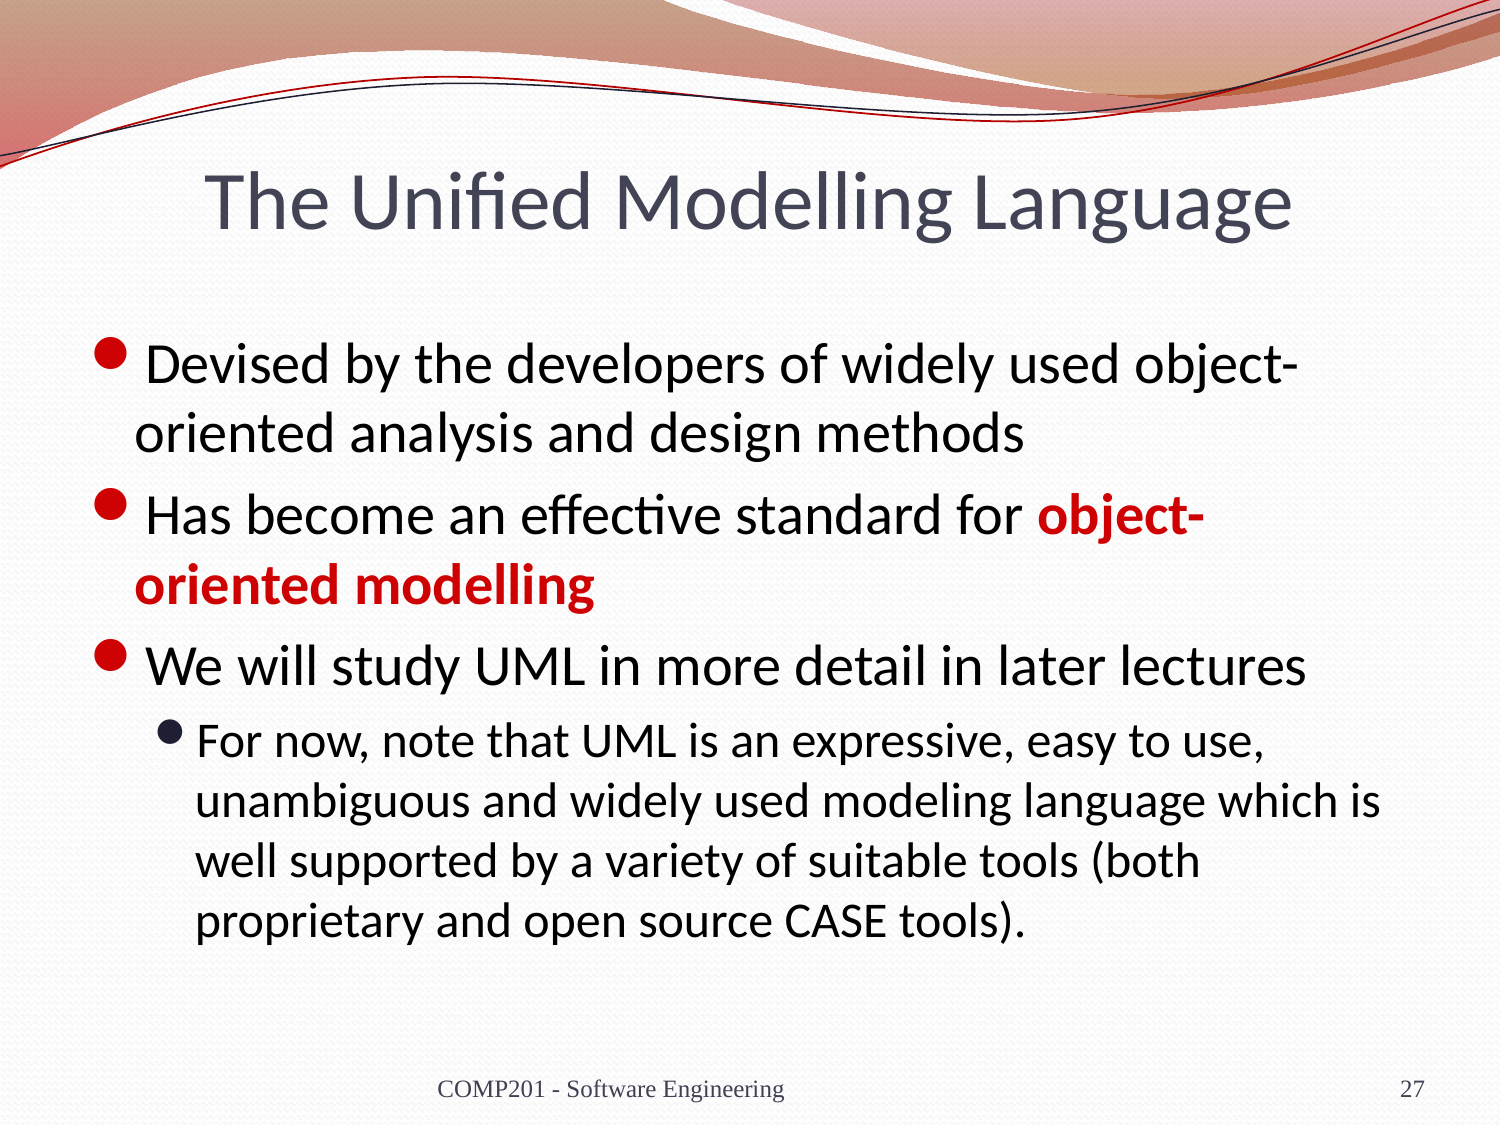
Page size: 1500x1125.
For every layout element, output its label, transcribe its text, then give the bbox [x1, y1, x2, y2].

footer COMP201 - Software Engineering [437, 1042, 988, 1103]
list Devised by the developers of widely used object-oriented analysis and design methods Has become an effective standard for object-oriented modelling We will study UML in more detail in later lectures For now, note that UML is an expressive, easy to use, unambiguous and widely used modeling language which is well supported by a variety of suitable tools (both proprietary and open source CASE tools). [75, 317, 1425, 1038]
slide_number 27 [1299, 1042, 1425, 1103]
title The Unified Modelling Language [62, 43, 1438, 247]
